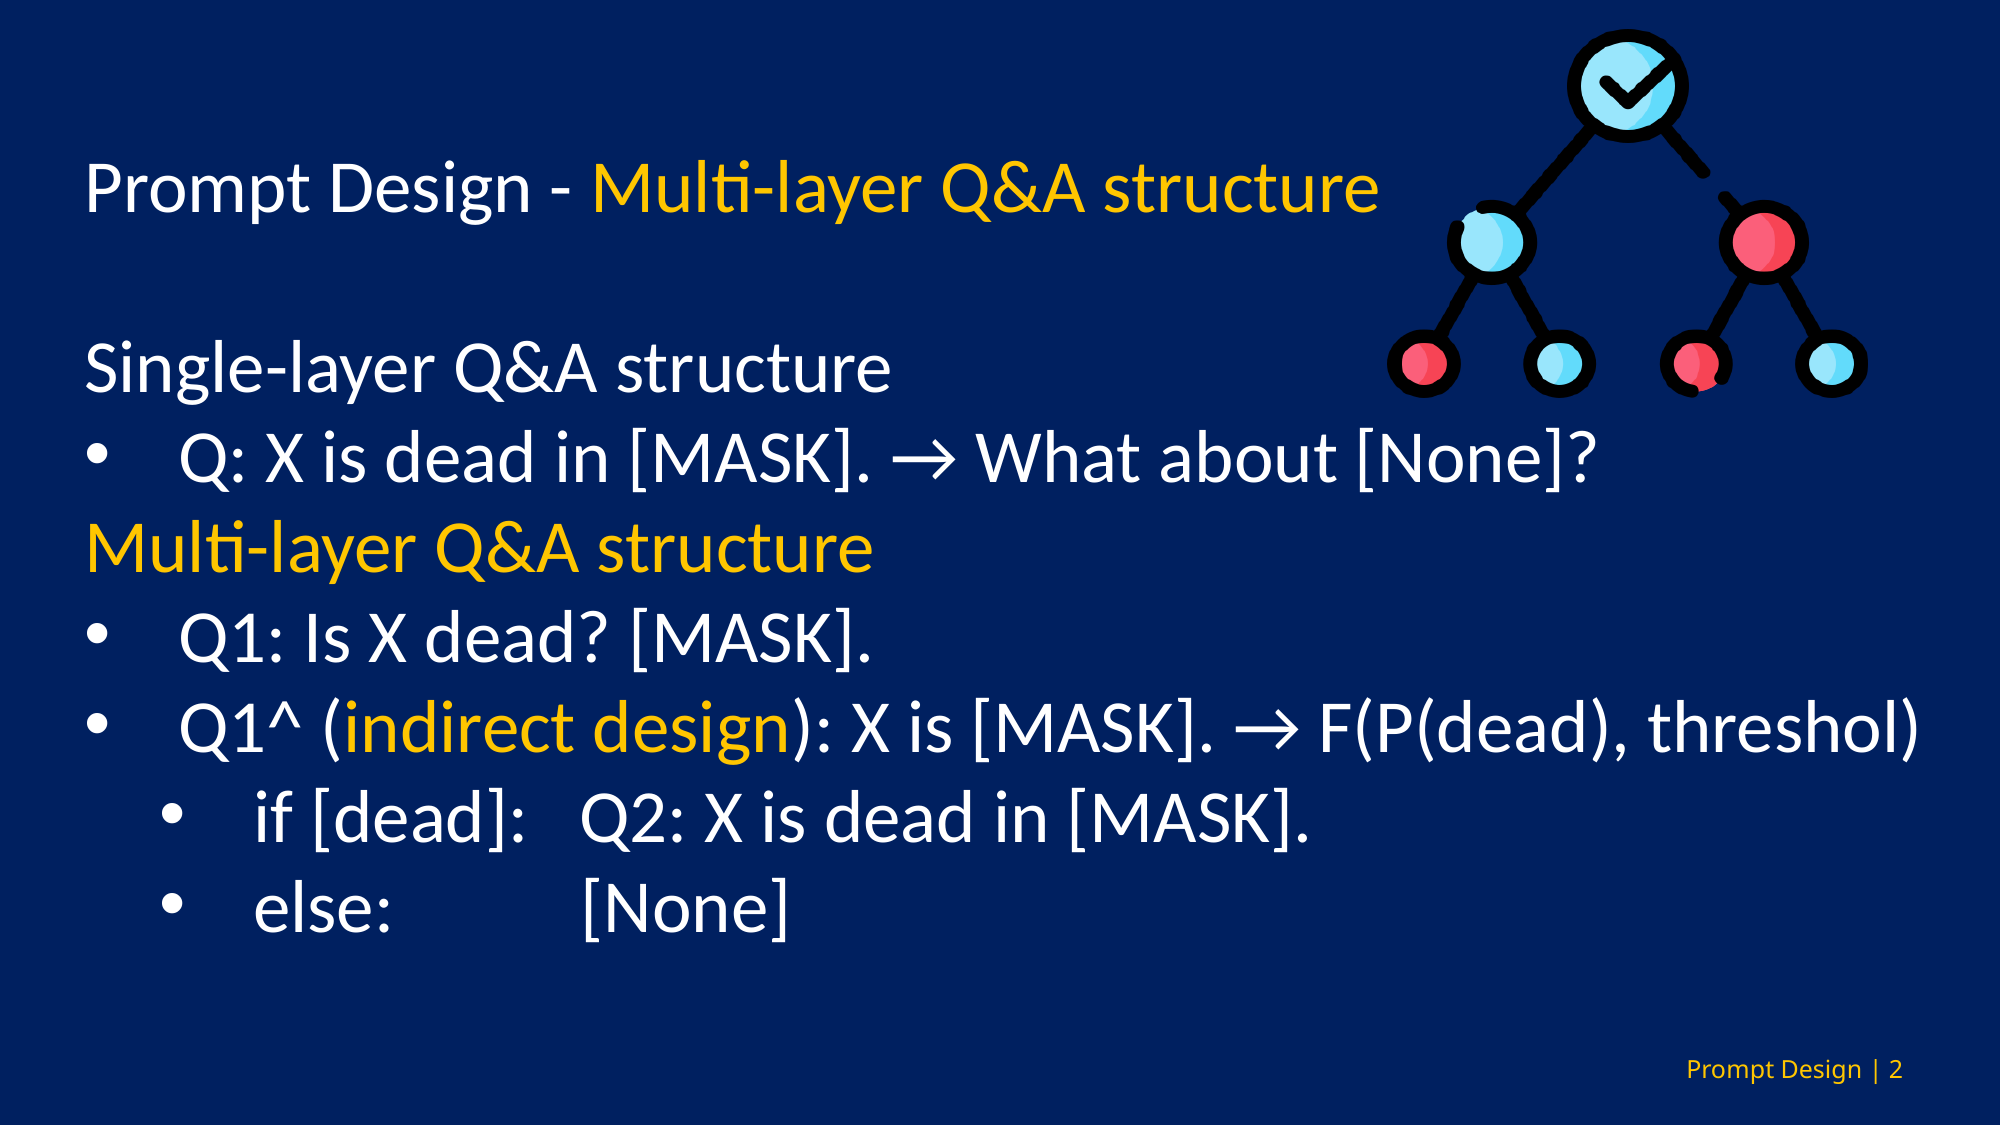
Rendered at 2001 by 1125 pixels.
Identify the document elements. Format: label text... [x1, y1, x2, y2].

text_box Prompt Design | 2 [1614, 1046, 1919, 1091]
text_box Prompt Design - Multi-layer Q&A structure Single-layer Q&A structure Q: X is dead in [MASK]. → What about [None]? Multi-layer Q&A structure Q1: Is X dead? [MASK]. Q1^ (indirect design): X is [MASK]. → F(P(dead), threshol) if [dead]: Q2: X is dead in [MASK]. else: [None] [69, 129, 1957, 955]
picture [1387, 0, 1868, 438]
